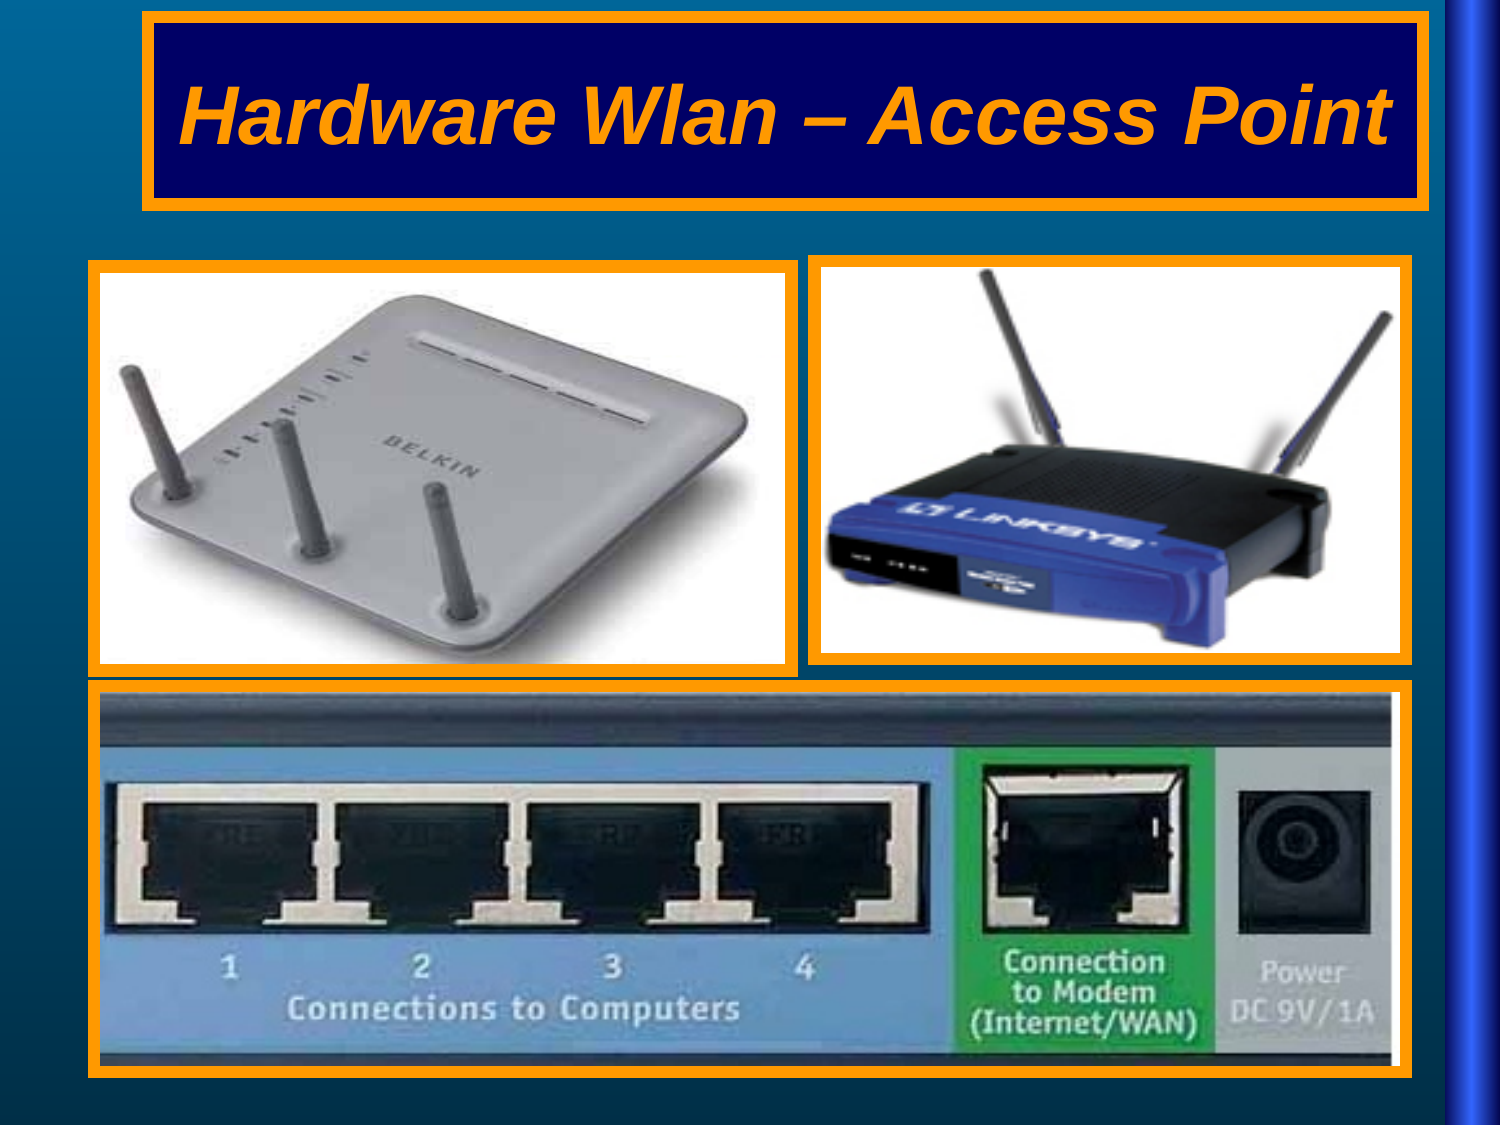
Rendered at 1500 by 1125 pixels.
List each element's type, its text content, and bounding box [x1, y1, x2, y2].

title Hardware Wlan – Access Point [147, 16, 1424, 205]
picture [100, 692, 1400, 1066]
picture [99, 272, 786, 665]
picture [820, 266, 1400, 653]
picture [143, 12, 1428, 210]
